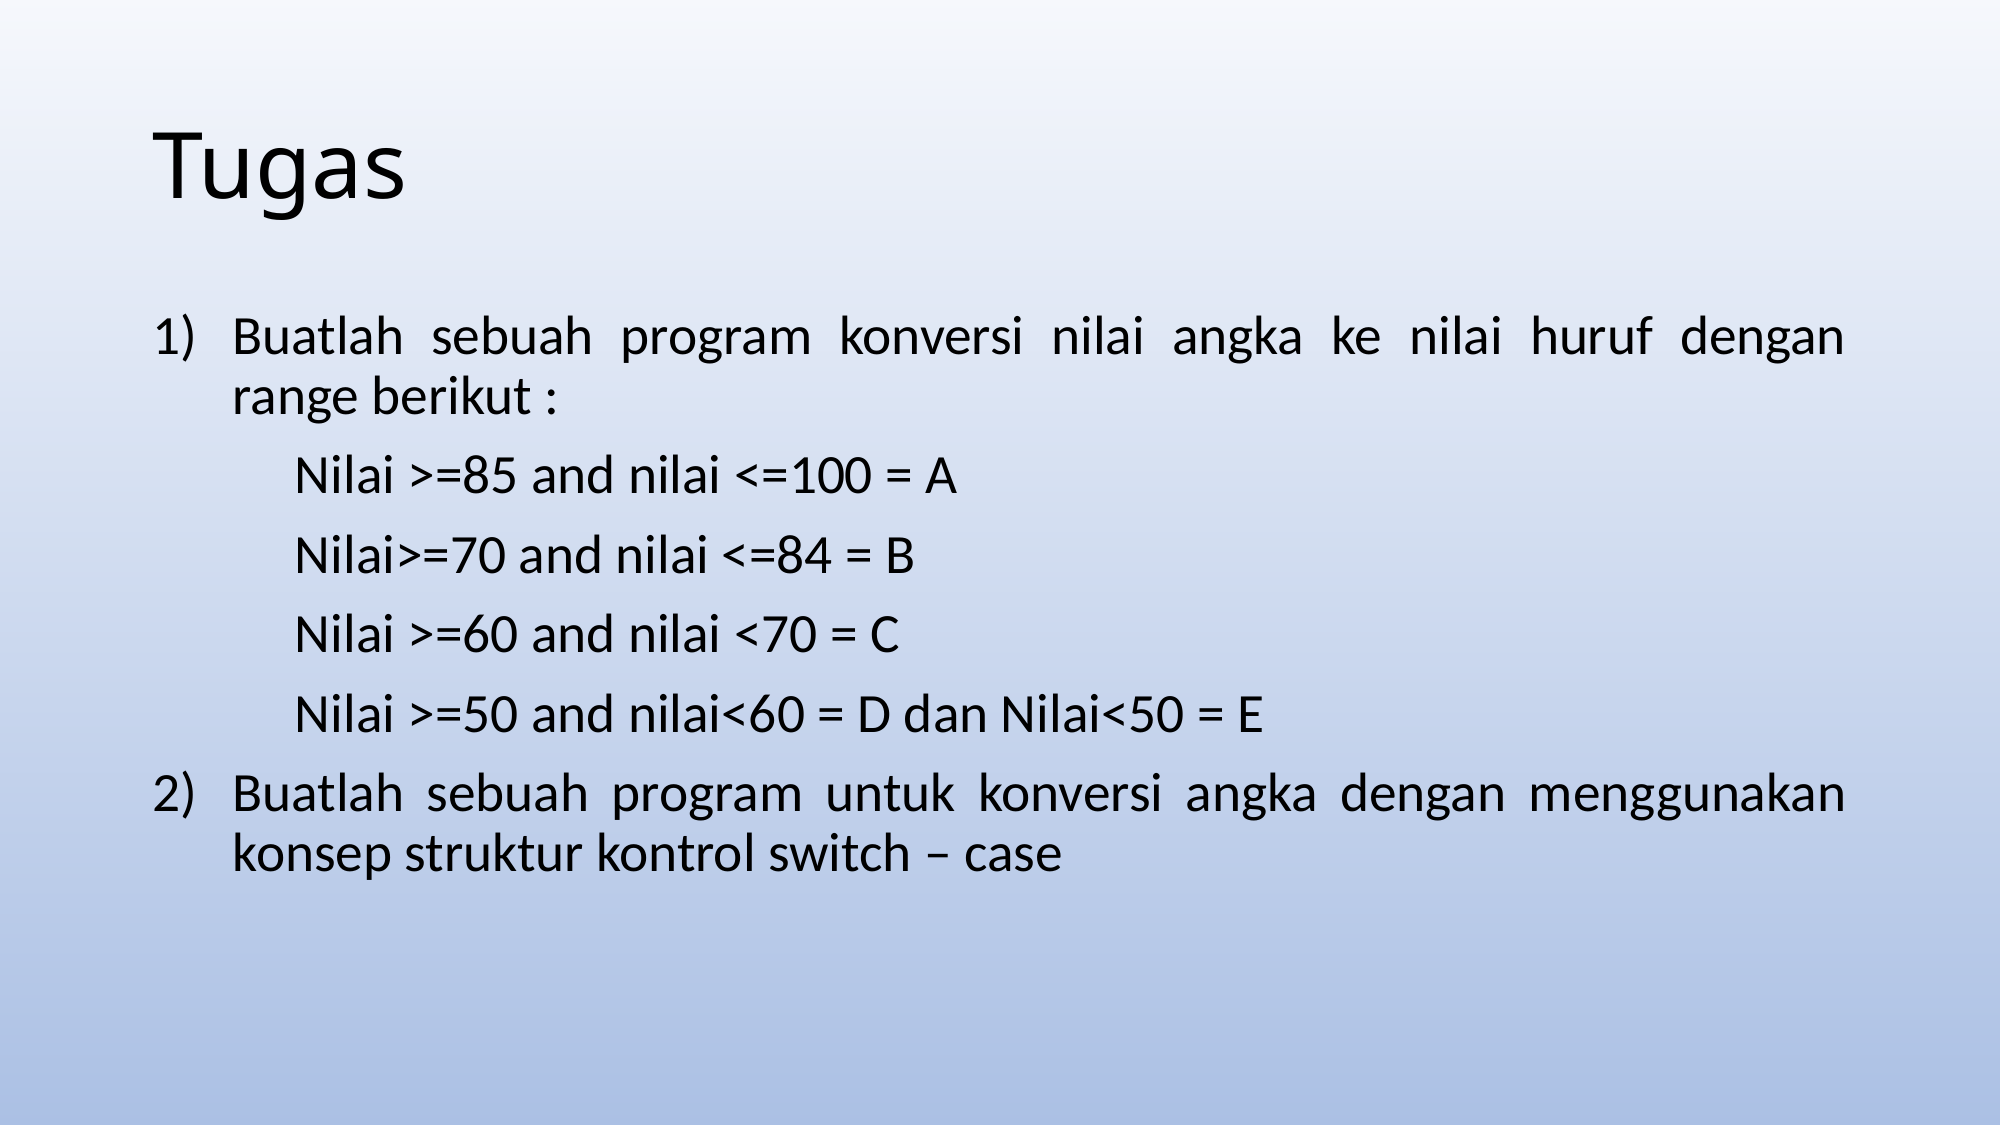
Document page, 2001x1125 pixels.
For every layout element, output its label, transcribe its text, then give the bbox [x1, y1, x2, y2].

title Tugas [137, 59, 1863, 278]
list Buatlah sebuah program konversi nilai angka ke nilai huruf dengan range berikut : Nilai >=85 and nilai <=100 = A Nilai>=70 and nilai <=84 = B Nilai >=60 and nilai <70 = C Nilai >=50 and nilai<60 = D dan Nilai<50 = E Buatlah sebuah program untuk konversi angka dengan menggunakan konsep struktur kontrol switch – case [137, 299, 1863, 1014]
